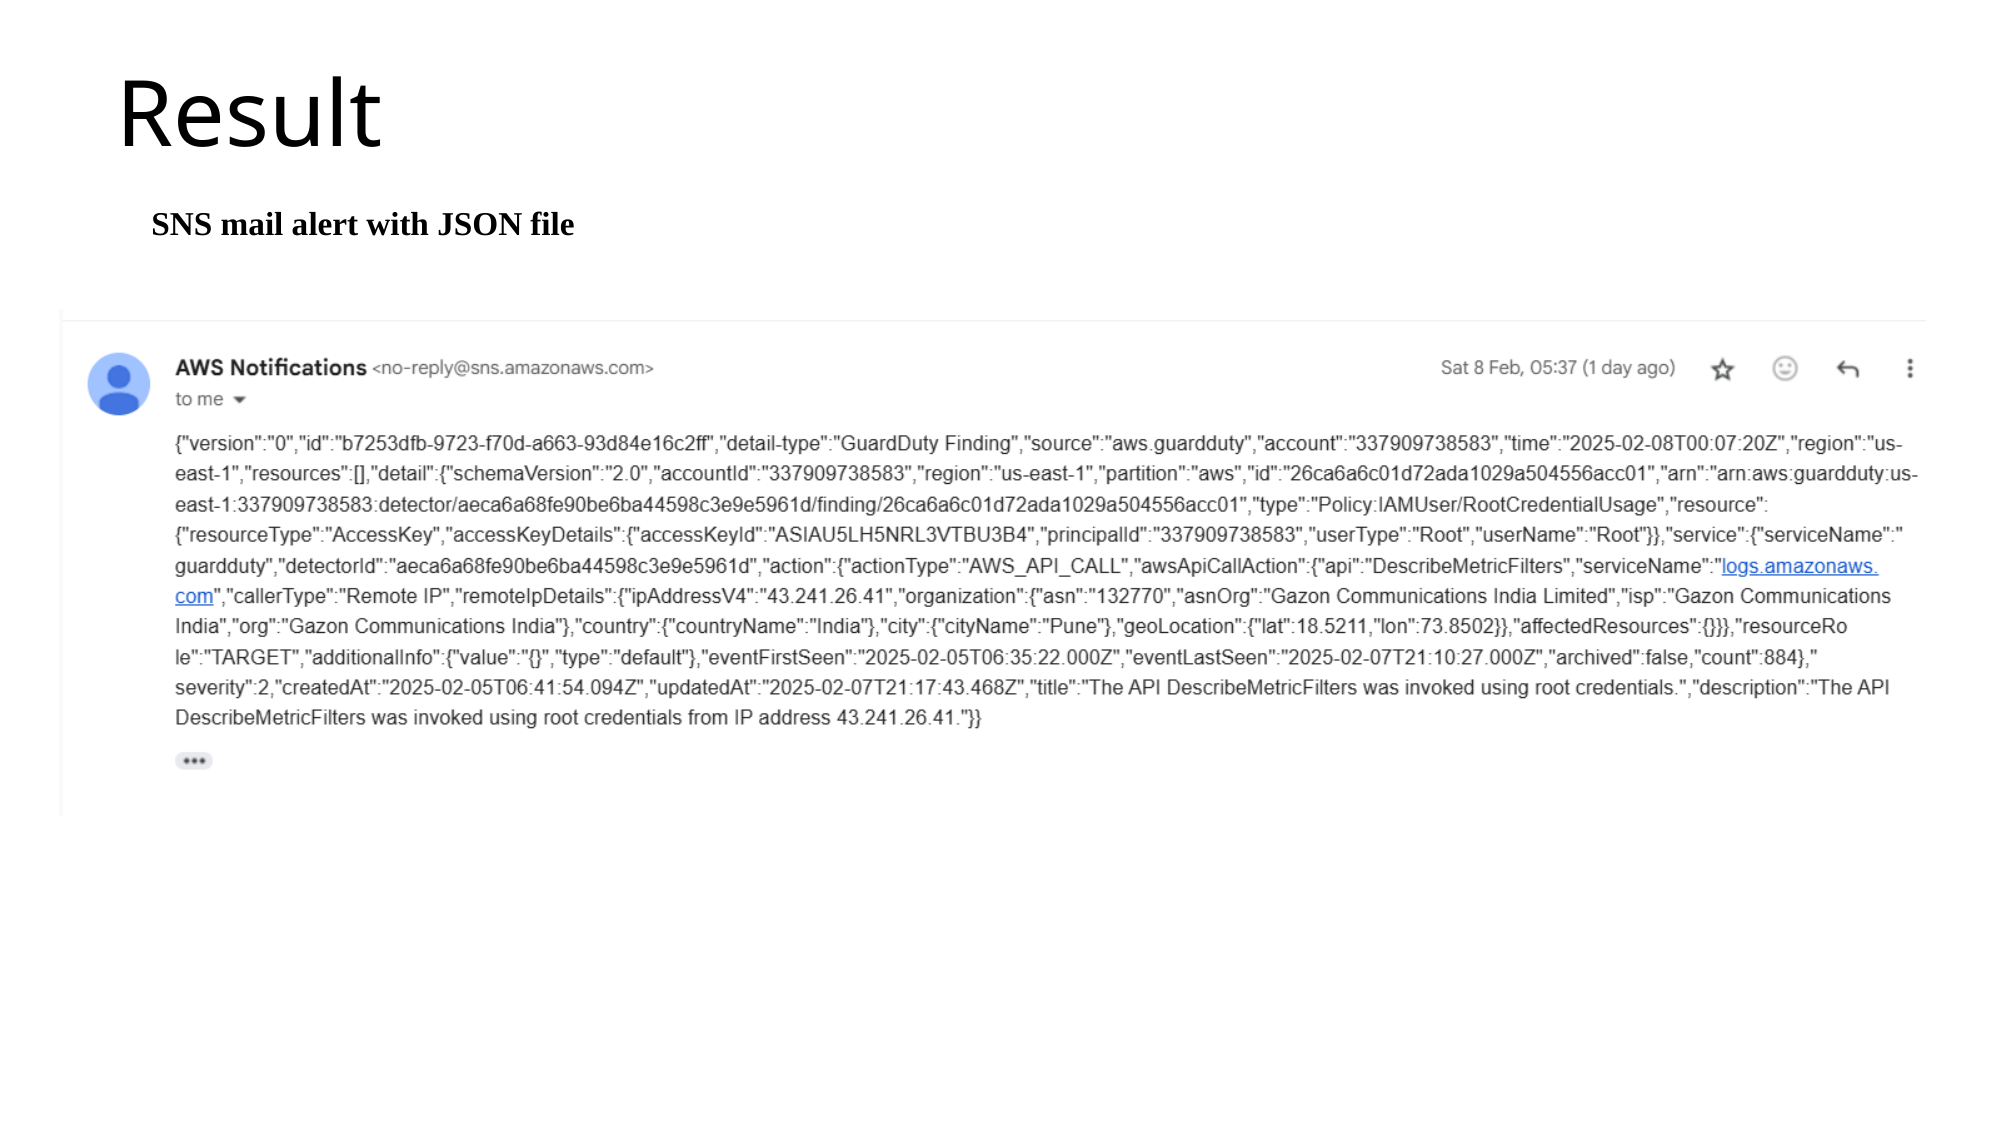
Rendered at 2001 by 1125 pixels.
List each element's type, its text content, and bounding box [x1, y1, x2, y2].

text_box SNS mail alert with JSON file [98, 191, 1944, 250]
text_box Result [101, 47, 495, 173]
picture [59, 309, 1941, 816]
